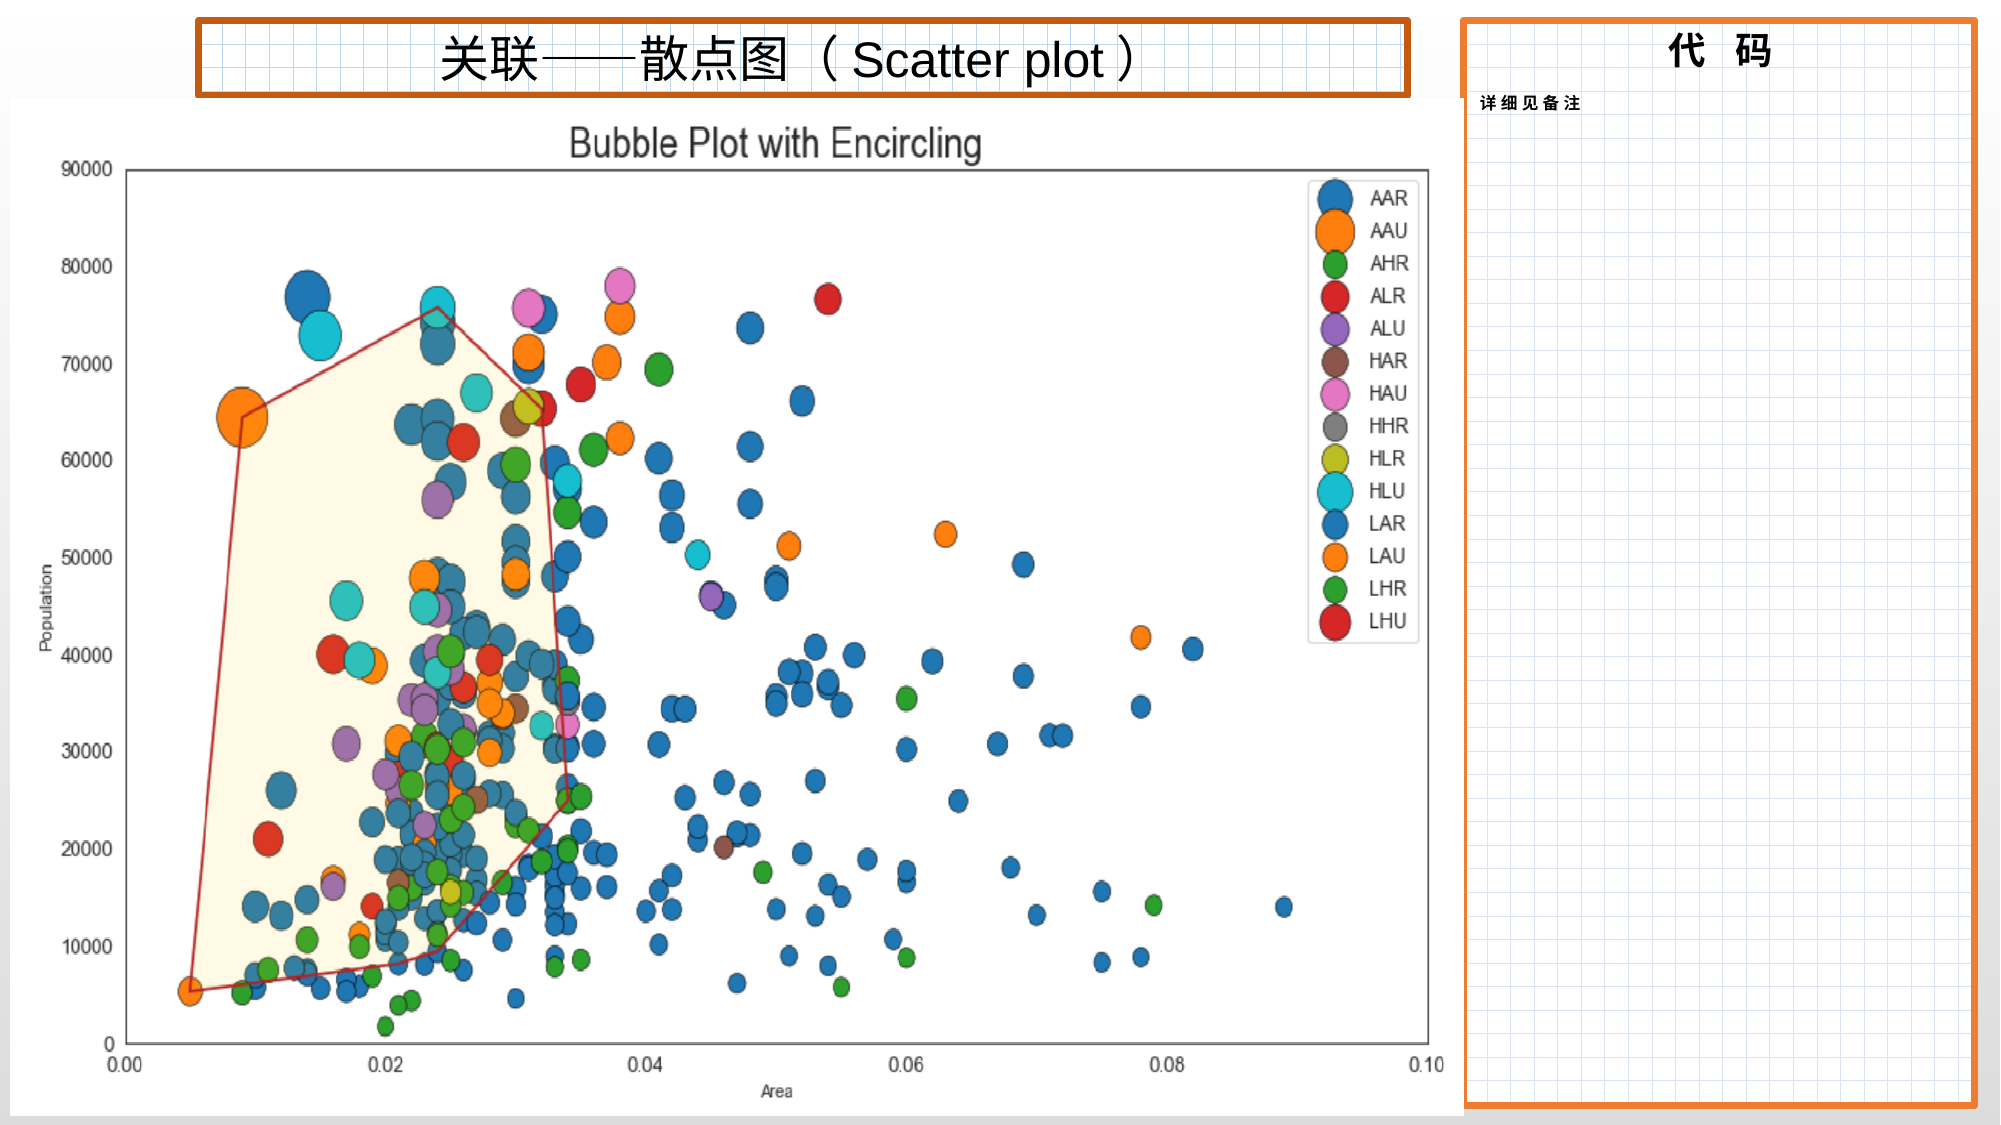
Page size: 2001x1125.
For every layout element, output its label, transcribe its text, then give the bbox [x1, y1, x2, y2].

picture [10, 98, 1464, 1116]
subtitle 代 码 详细见备注 [1463, 20, 1975, 1106]
text_box 关联——散点图（Scatter plot） [198, 20, 1408, 96]
